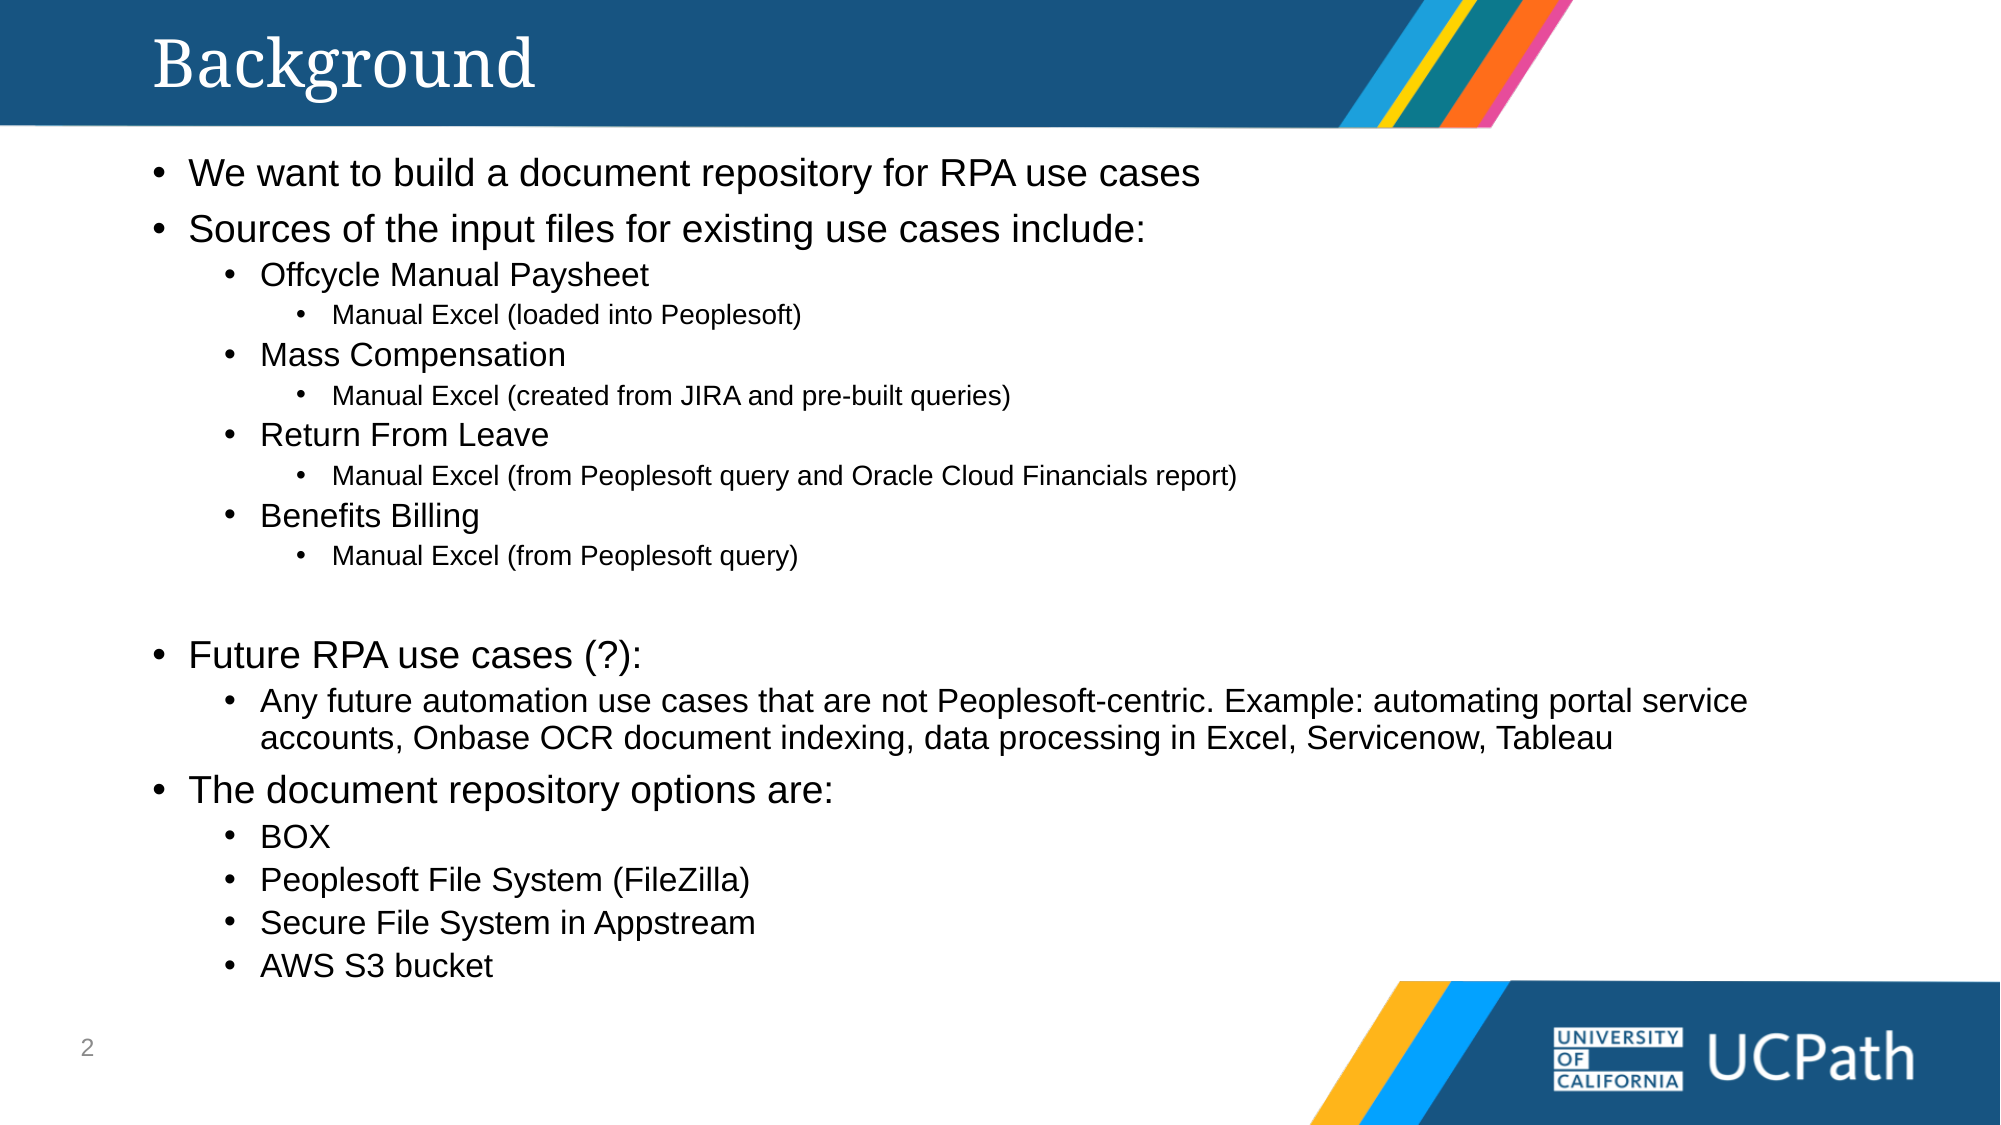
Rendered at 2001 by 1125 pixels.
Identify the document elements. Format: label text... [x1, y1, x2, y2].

list We want to build a document repository for RPA use cases Sources of the input files for existing use cases include: Offcycle Manual Paysheet Manual Excel (loaded into Peoplesoft) Mass Compensation Manual Excel (created from JIRA and pre-built queries) Return From Leave Manual Excel (from Peoplesoft query and Oracle Cloud Financials report) Benefits Billing Manual Excel (from Peoplesoft query) Future RPA use cases (?): Any future automation use cases that are not Peoplesoft-centric. Example: automating portal service accounts, Onbase OCR document indexing, data processing in Excel, Servicenow, Tableau The document repository options are: BOX Peoplesoft File System (FileZilla) Secure File System in Appstream AWS S3 bucket [137, 145, 1863, 1002]
slide_number 2 [65, 1016, 516, 1077]
picture [0, 0, 2000, 1125]
title Background [137, 34, 1395, 99]
